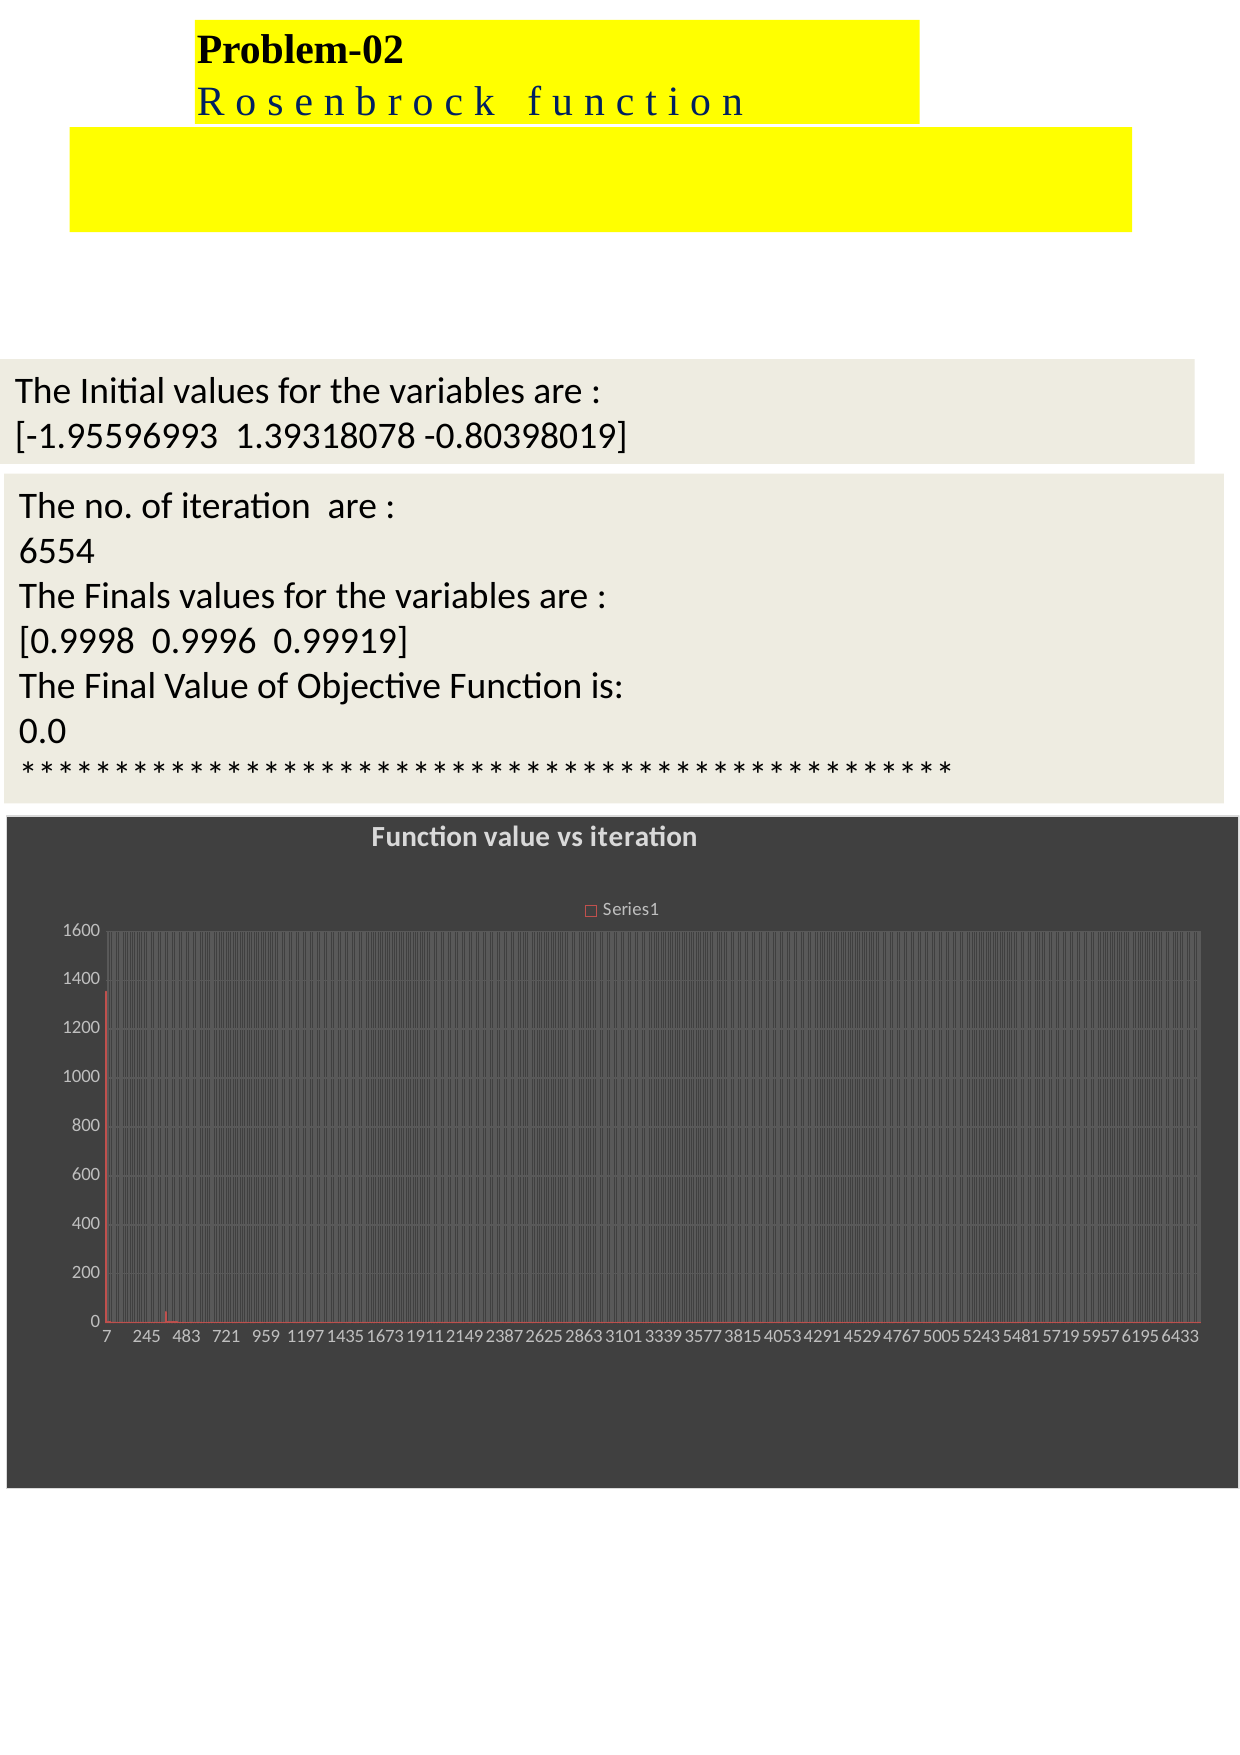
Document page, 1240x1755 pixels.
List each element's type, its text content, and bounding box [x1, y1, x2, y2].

text_box The no. of iteration are : 6554 The Finals values for the variables are : [0.9998 0.9996 0.99919] The Final Value of Objective Function is: 0.0 ************************************************** [4, 473, 1224, 804]
text_box [614, 464, 773, 473]
text_box The Initial values for the variables are : [-1.95596993 1.39318078 -0.80398019] [0, 359, 1195, 464]
chart [5, 815, 1240, 1490]
text_box Problem-02 Rosenbrock function [194, 19, 920, 124]
text_box [782, 464, 979, 473]
